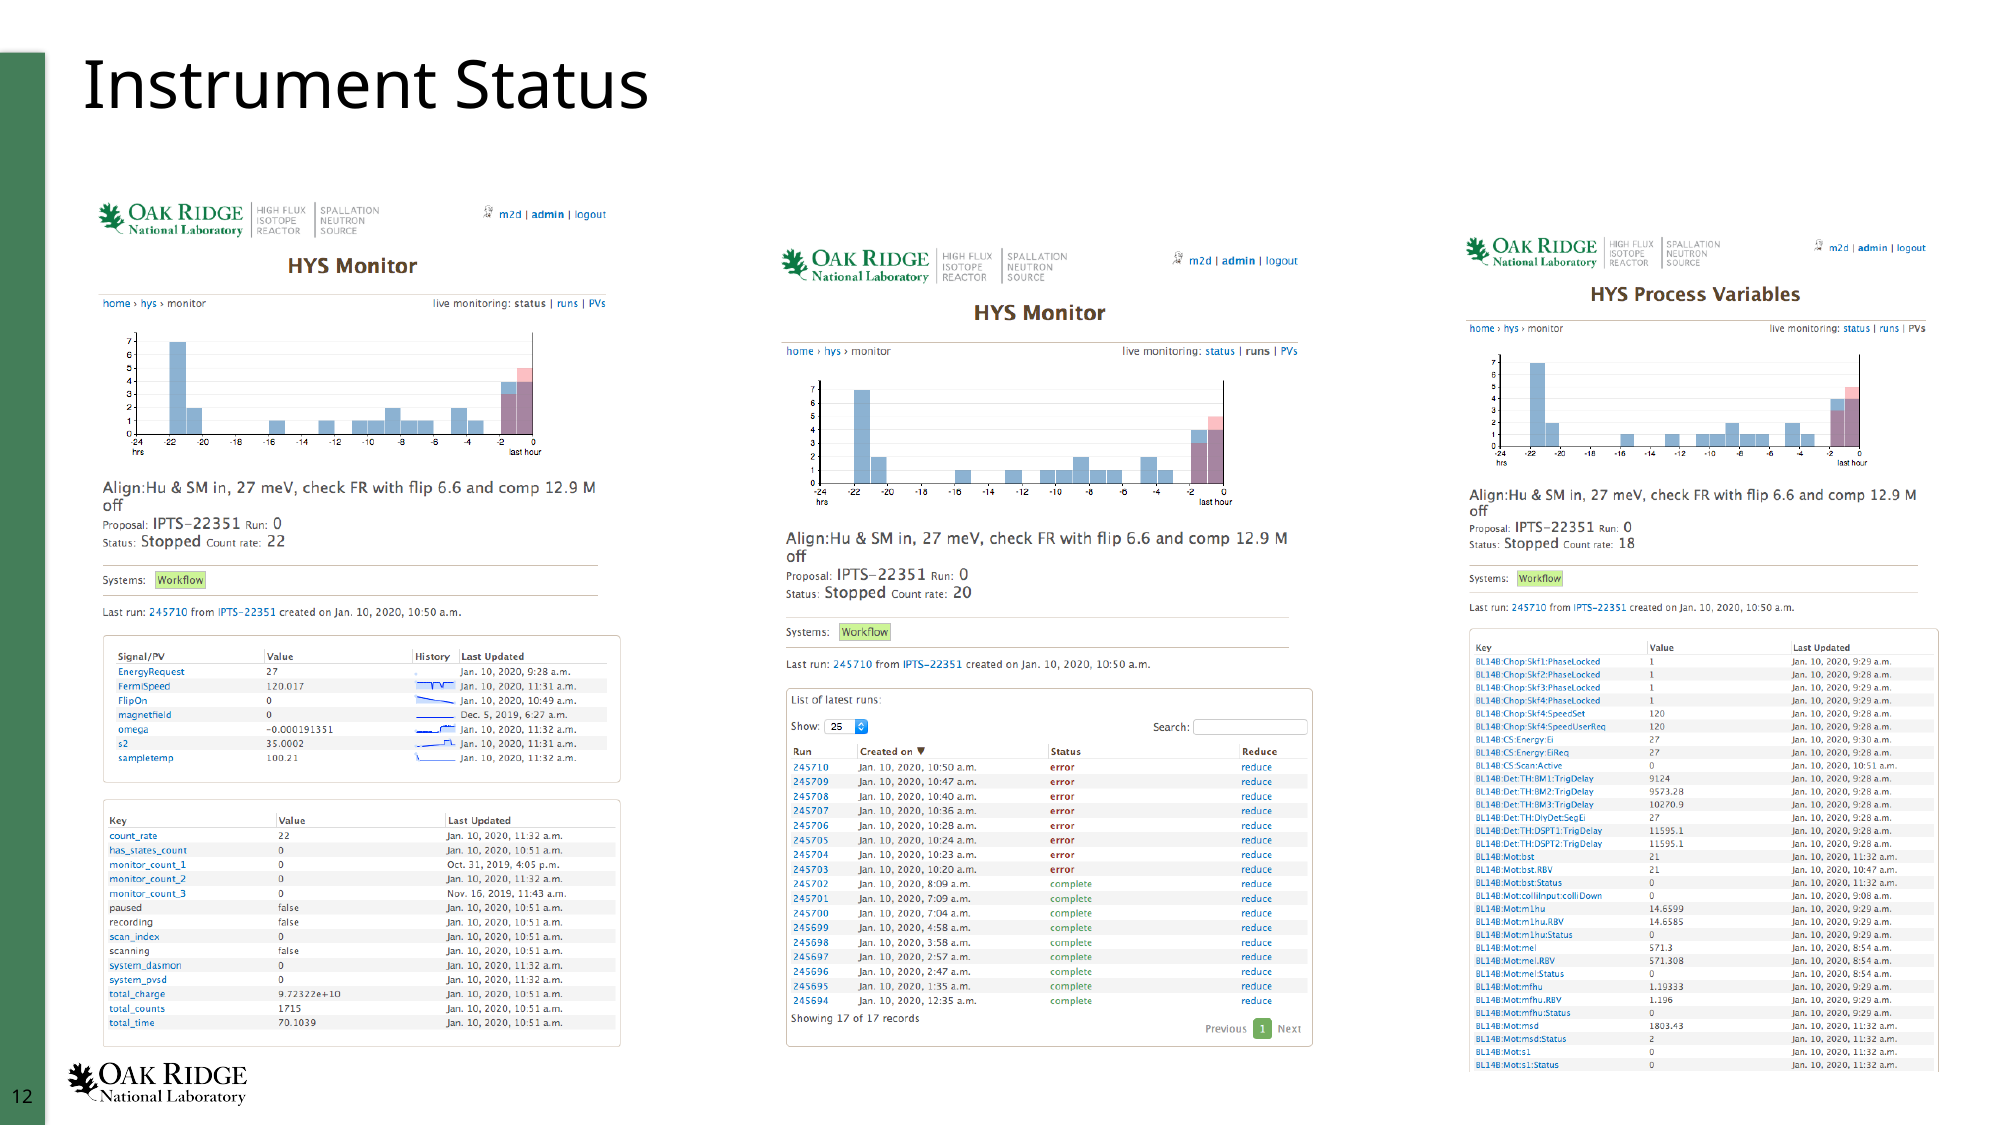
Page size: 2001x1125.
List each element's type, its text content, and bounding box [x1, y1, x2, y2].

picture [1440, 231, 1969, 1072]
picture [751, 245, 1338, 1058]
title Instrument Status [68, 43, 1958, 132]
picture [60, 201, 649, 1058]
picture [67, 1062, 247, 1106]
